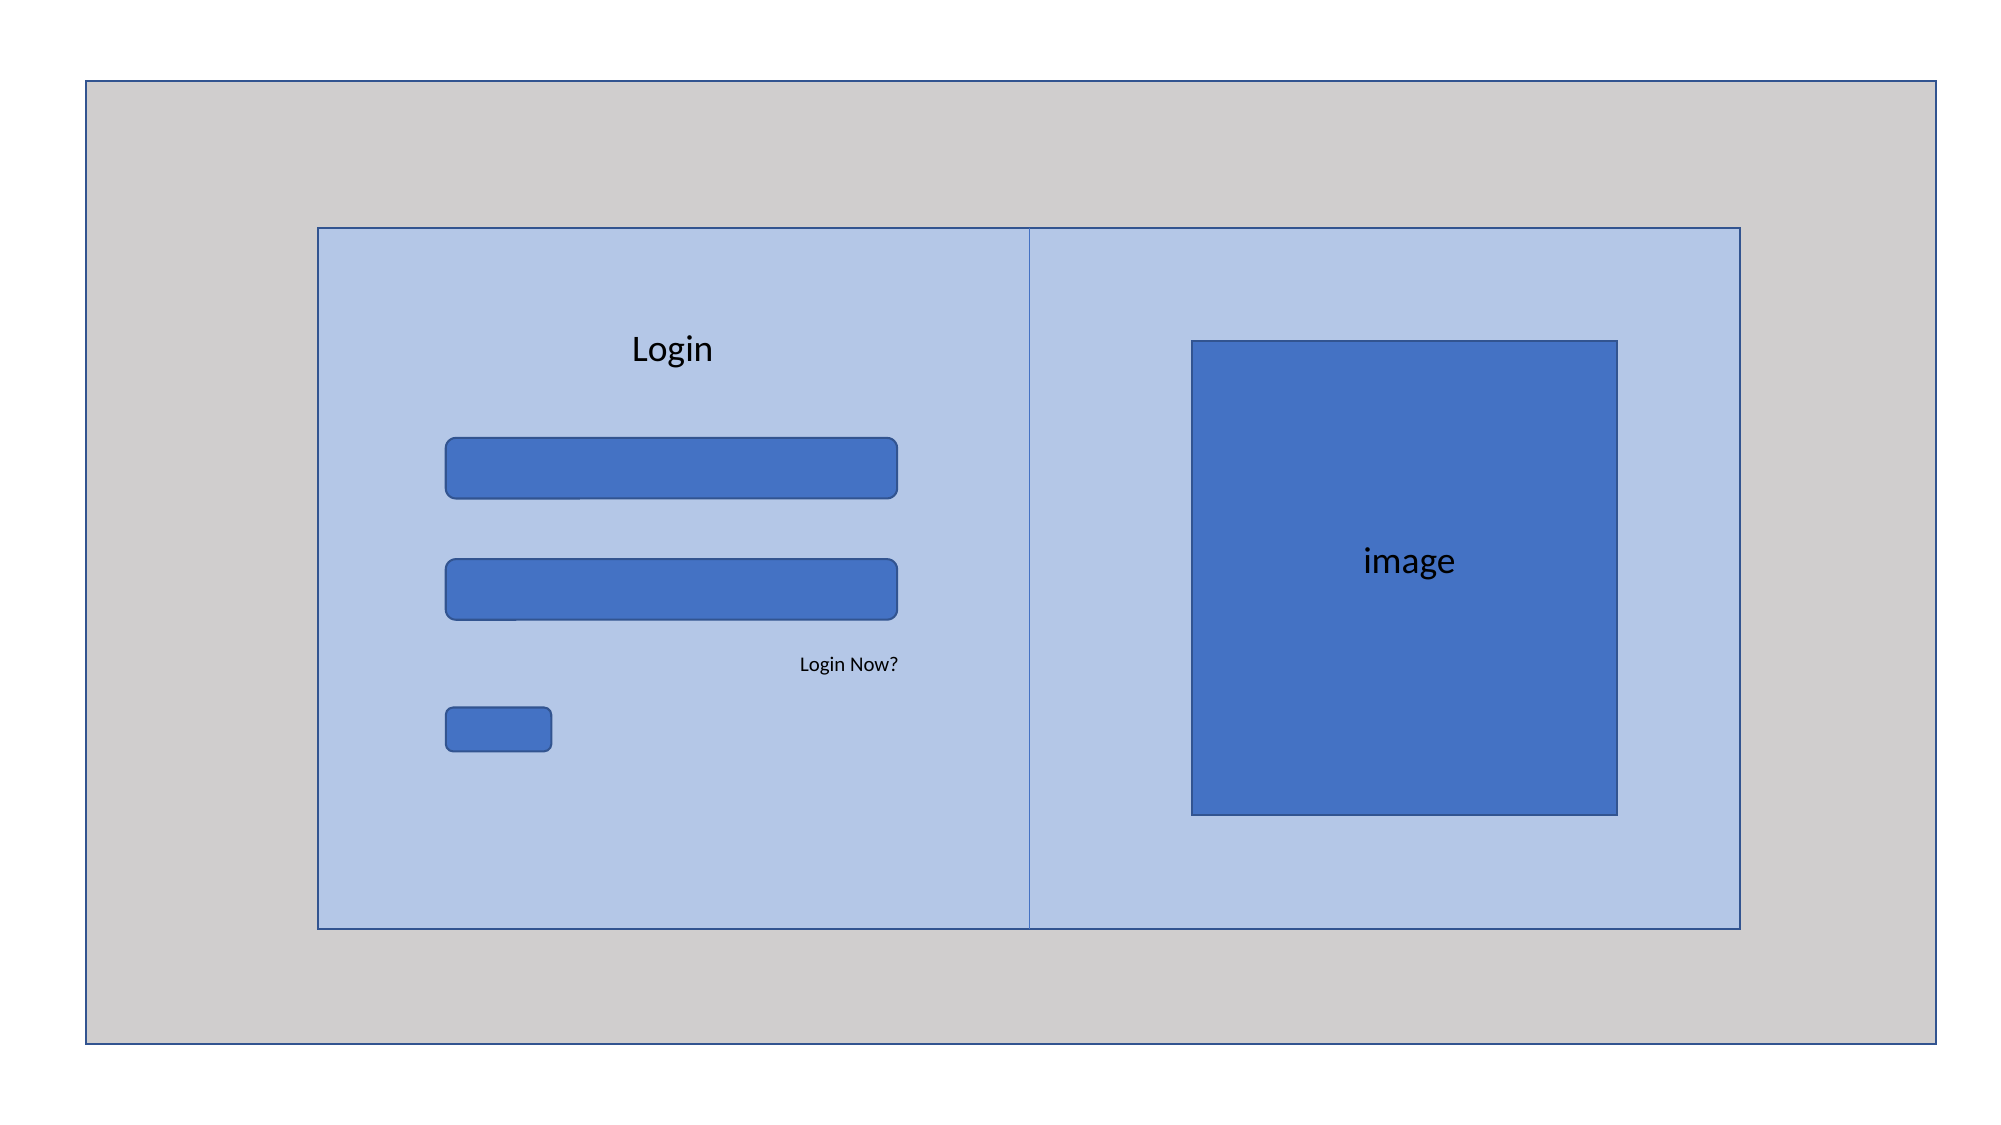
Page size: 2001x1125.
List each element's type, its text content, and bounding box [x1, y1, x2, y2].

text_box [85, 80, 1937, 1045]
text_box image [1348, 528, 1477, 589]
text_box Login [617, 316, 730, 377]
text_box [317, 227, 1741, 930]
text_box [1191, 340, 1618, 816]
text_box [444, 706, 553, 753]
text_box [444, 436, 899, 500]
text_box Login Now? [785, 642, 961, 683]
text_box [444, 558, 899, 621]
